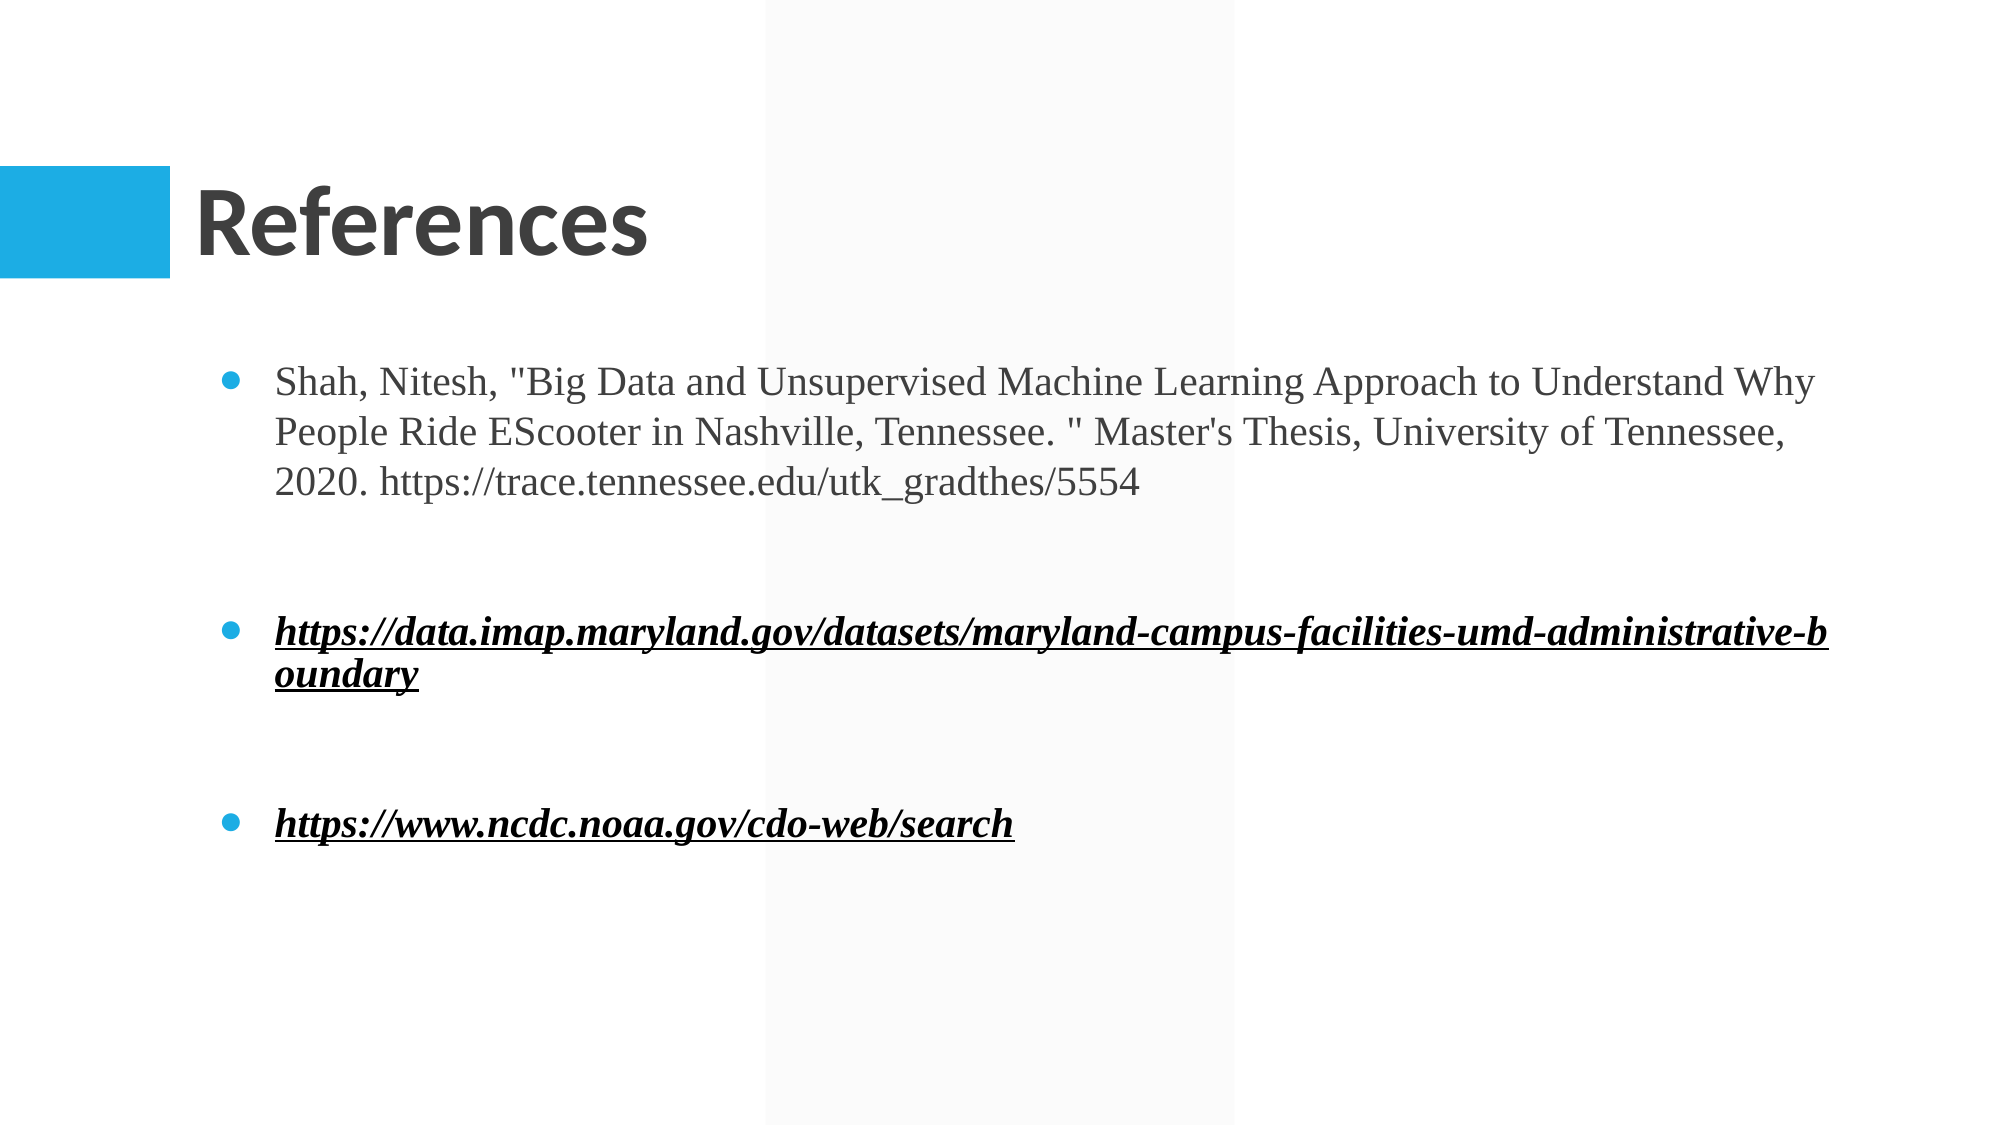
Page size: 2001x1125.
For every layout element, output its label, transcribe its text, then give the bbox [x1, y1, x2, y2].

title References [180, 47, 1830, 285]
list Shah, Nitesh, "Big Data and Unsupervised Machine Learning Approach to Understand Why People Ride EScooter in Nashville, Tennessee. " Master's Thesis, University of Tennessee, 2020. https://trace.tennessee.edu/utk_gradthes/5554 https://data.imap.maryland.gov/datasets/maryland-campus-facilities-umd-administrative-boundary https://www.ncdc.noaa.gov/cdo-web/search [199, 345, 1850, 963]
